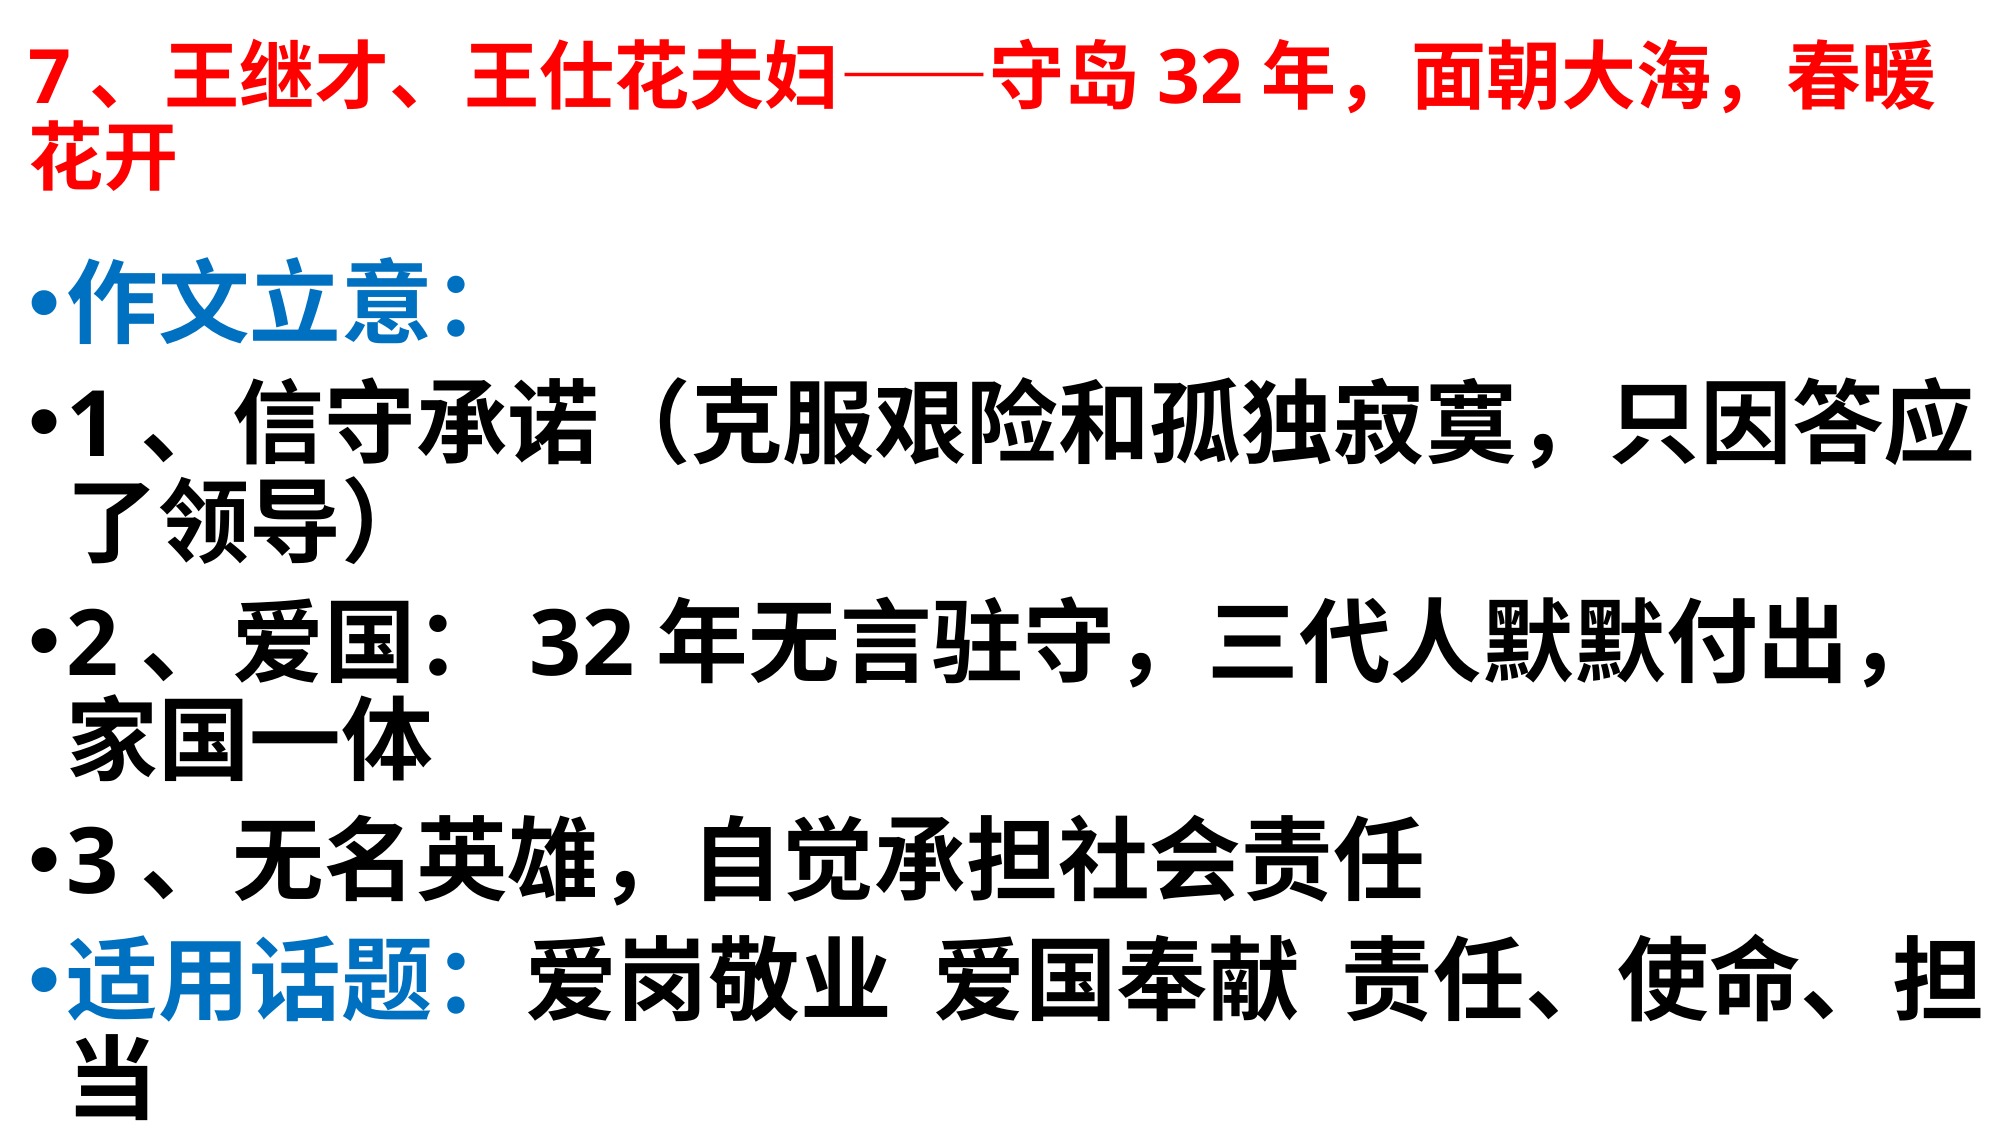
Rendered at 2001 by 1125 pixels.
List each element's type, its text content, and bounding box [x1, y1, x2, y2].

title 7、王继才、王仕花夫妇——守岛32年，面朝大海，春暖花开 [13, 0, 2000, 209]
list 作文立意： 1、信守承诺（克服艰险和孤独寂寞，只因答应了领导） 2、爱国：32年无言驻守，三代人默默付出，家国一体 3、无名英雄，自觉承担社会责任 适用话题：爱岗敬业 爱国奉献 责任、使命、担当 [13, 249, 2000, 1125]
